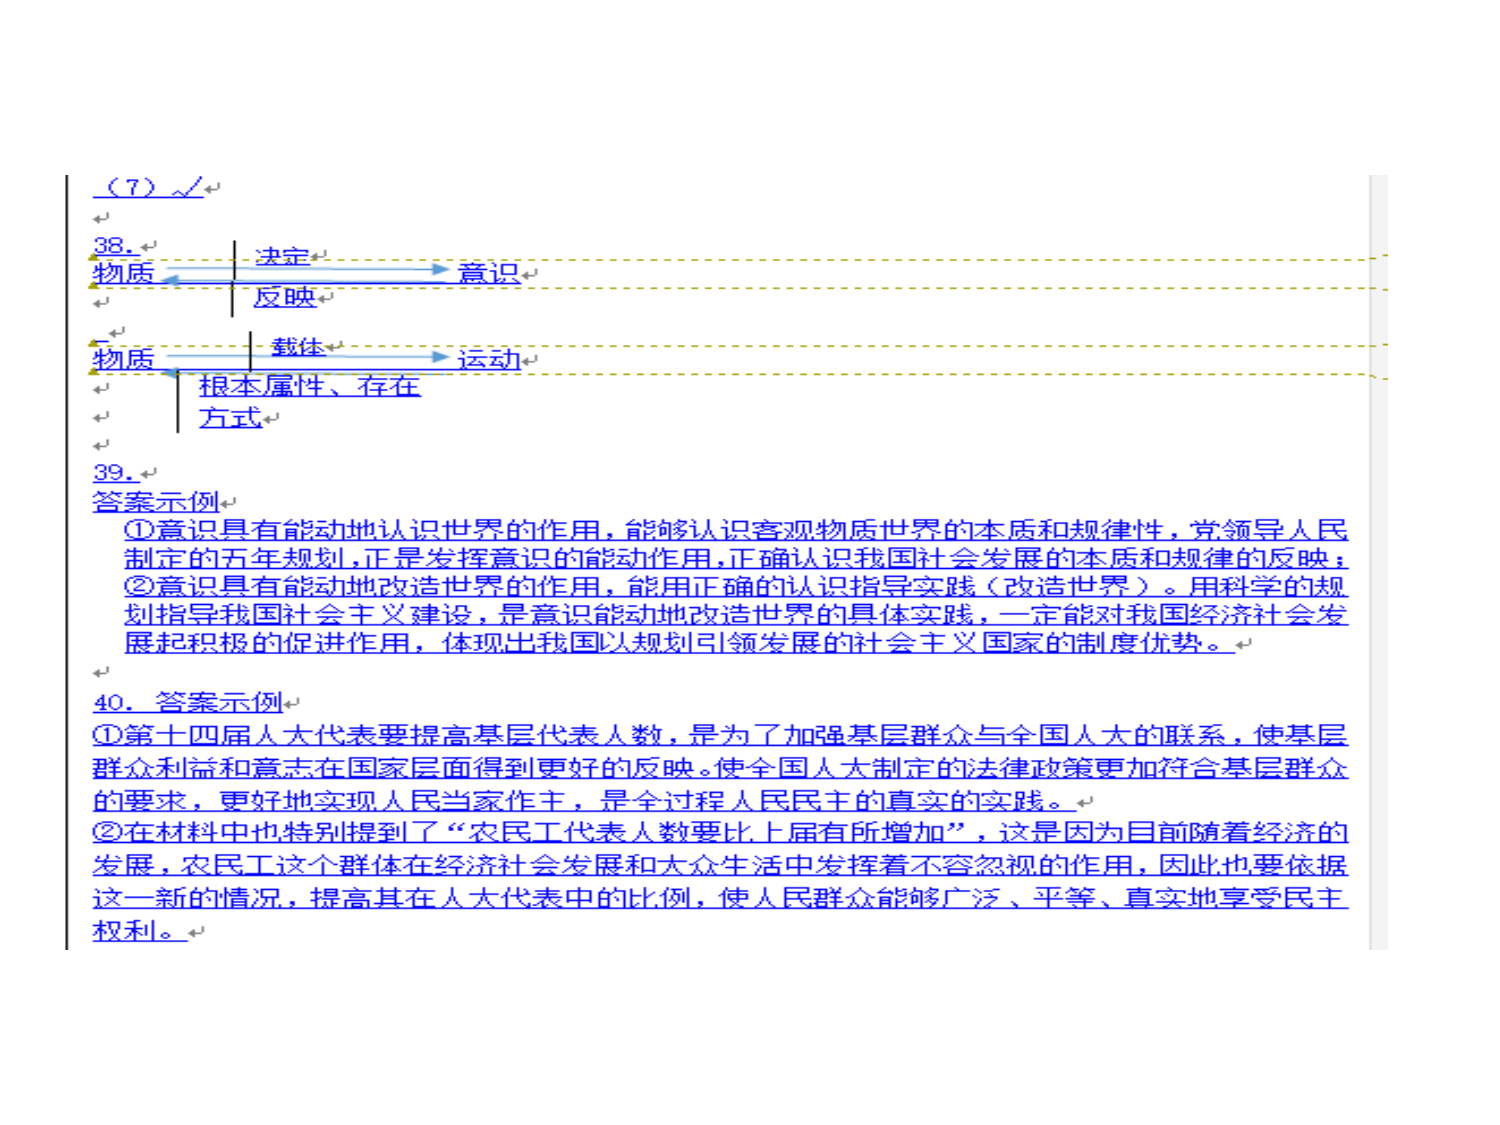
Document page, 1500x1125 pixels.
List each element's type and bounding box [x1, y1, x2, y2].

picture [64, 175, 1389, 950]
